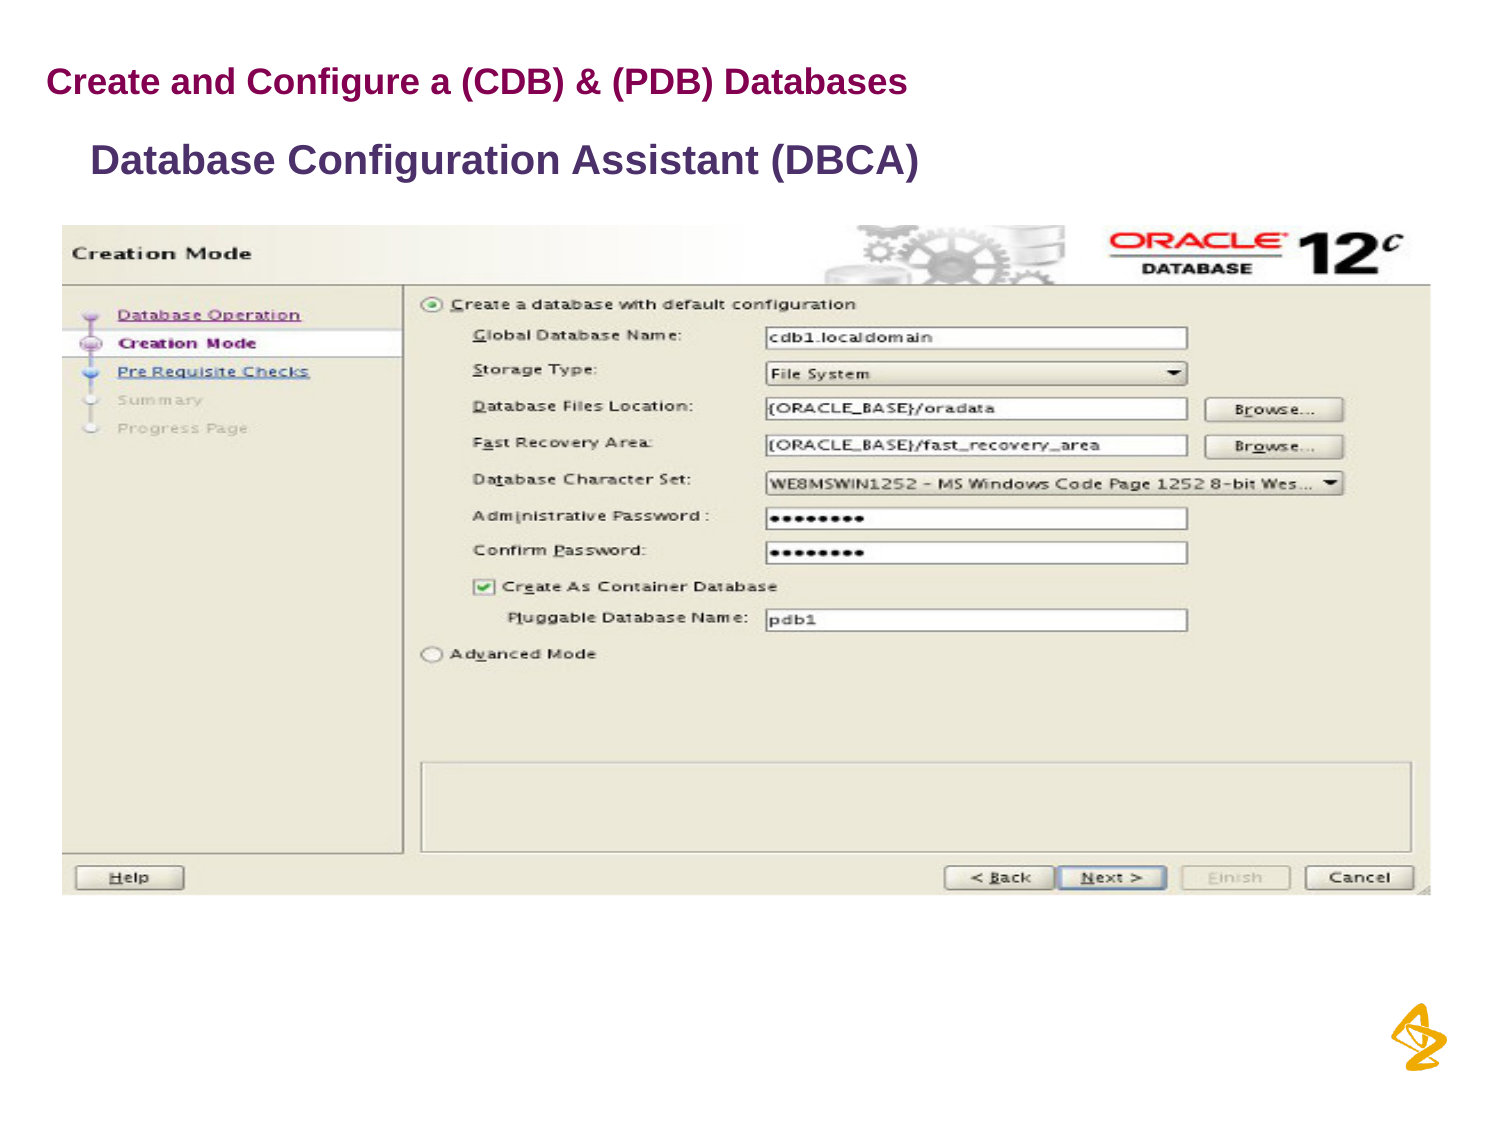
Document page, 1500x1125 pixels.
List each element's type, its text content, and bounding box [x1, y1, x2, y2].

picture [1380, 992, 1458, 1082]
title Create and Configure a (CDB) & (PDB) Databases [30, 49, 1482, 151]
picture [62, 225, 1438, 900]
list Database Configuration Assistant (DBCA) [74, 124, 1426, 224]
